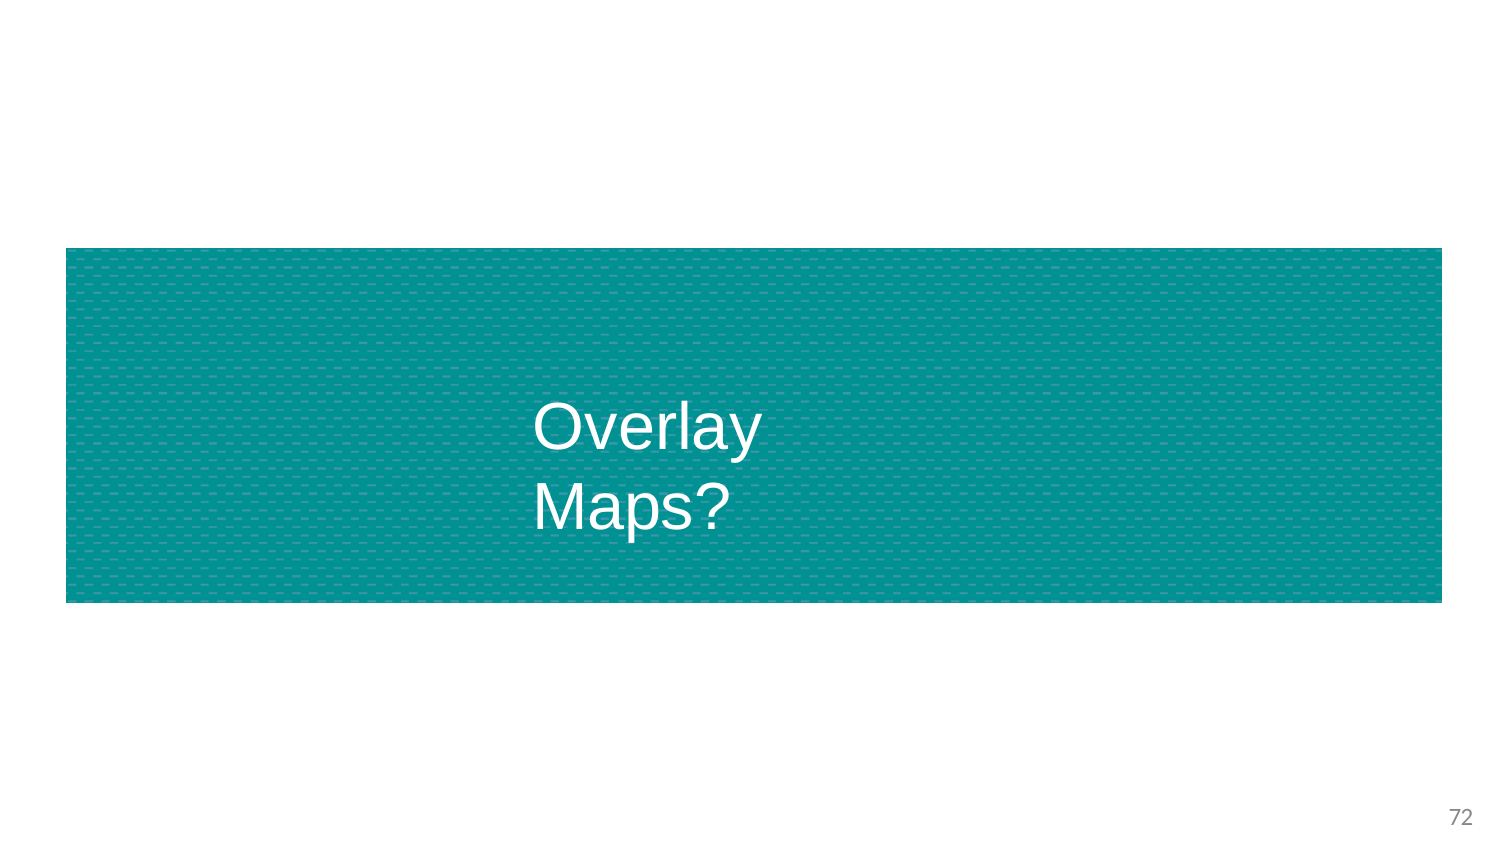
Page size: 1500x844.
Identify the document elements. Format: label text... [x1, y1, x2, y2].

picture [66, 248, 1442, 603]
slide_number 72 [1442, 799, 1483, 844]
title Overlay Maps? [530, 380, 979, 543]
